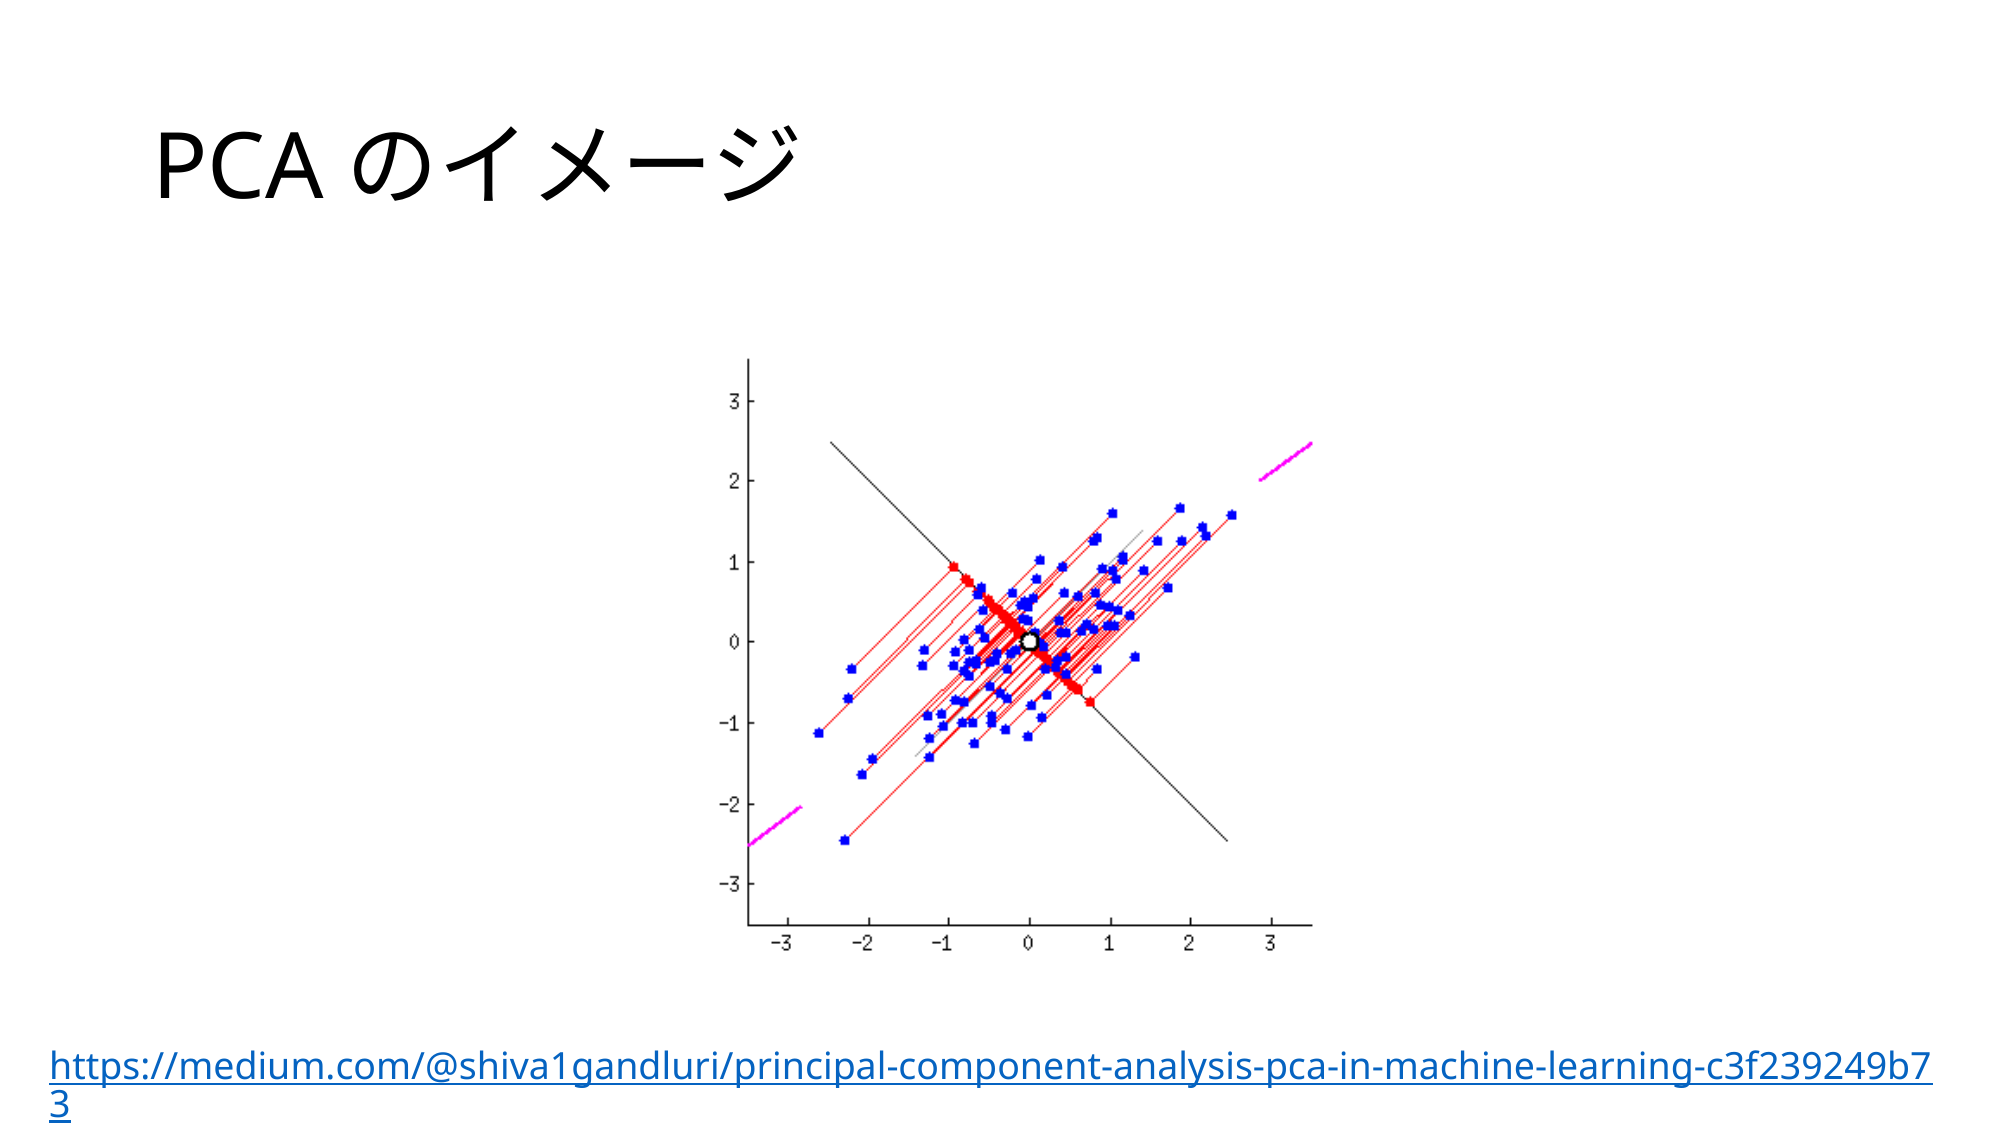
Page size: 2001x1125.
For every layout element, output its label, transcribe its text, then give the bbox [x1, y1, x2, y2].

text_box https://medium.com/@shiva1gandluri/principal-component-analysis-pca-in-machine-learning-c3f239249b73 [34, 1034, 1966, 1101]
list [136, 309, 1864, 1001]
title PCAのイメージ [137, 59, 1863, 278]
